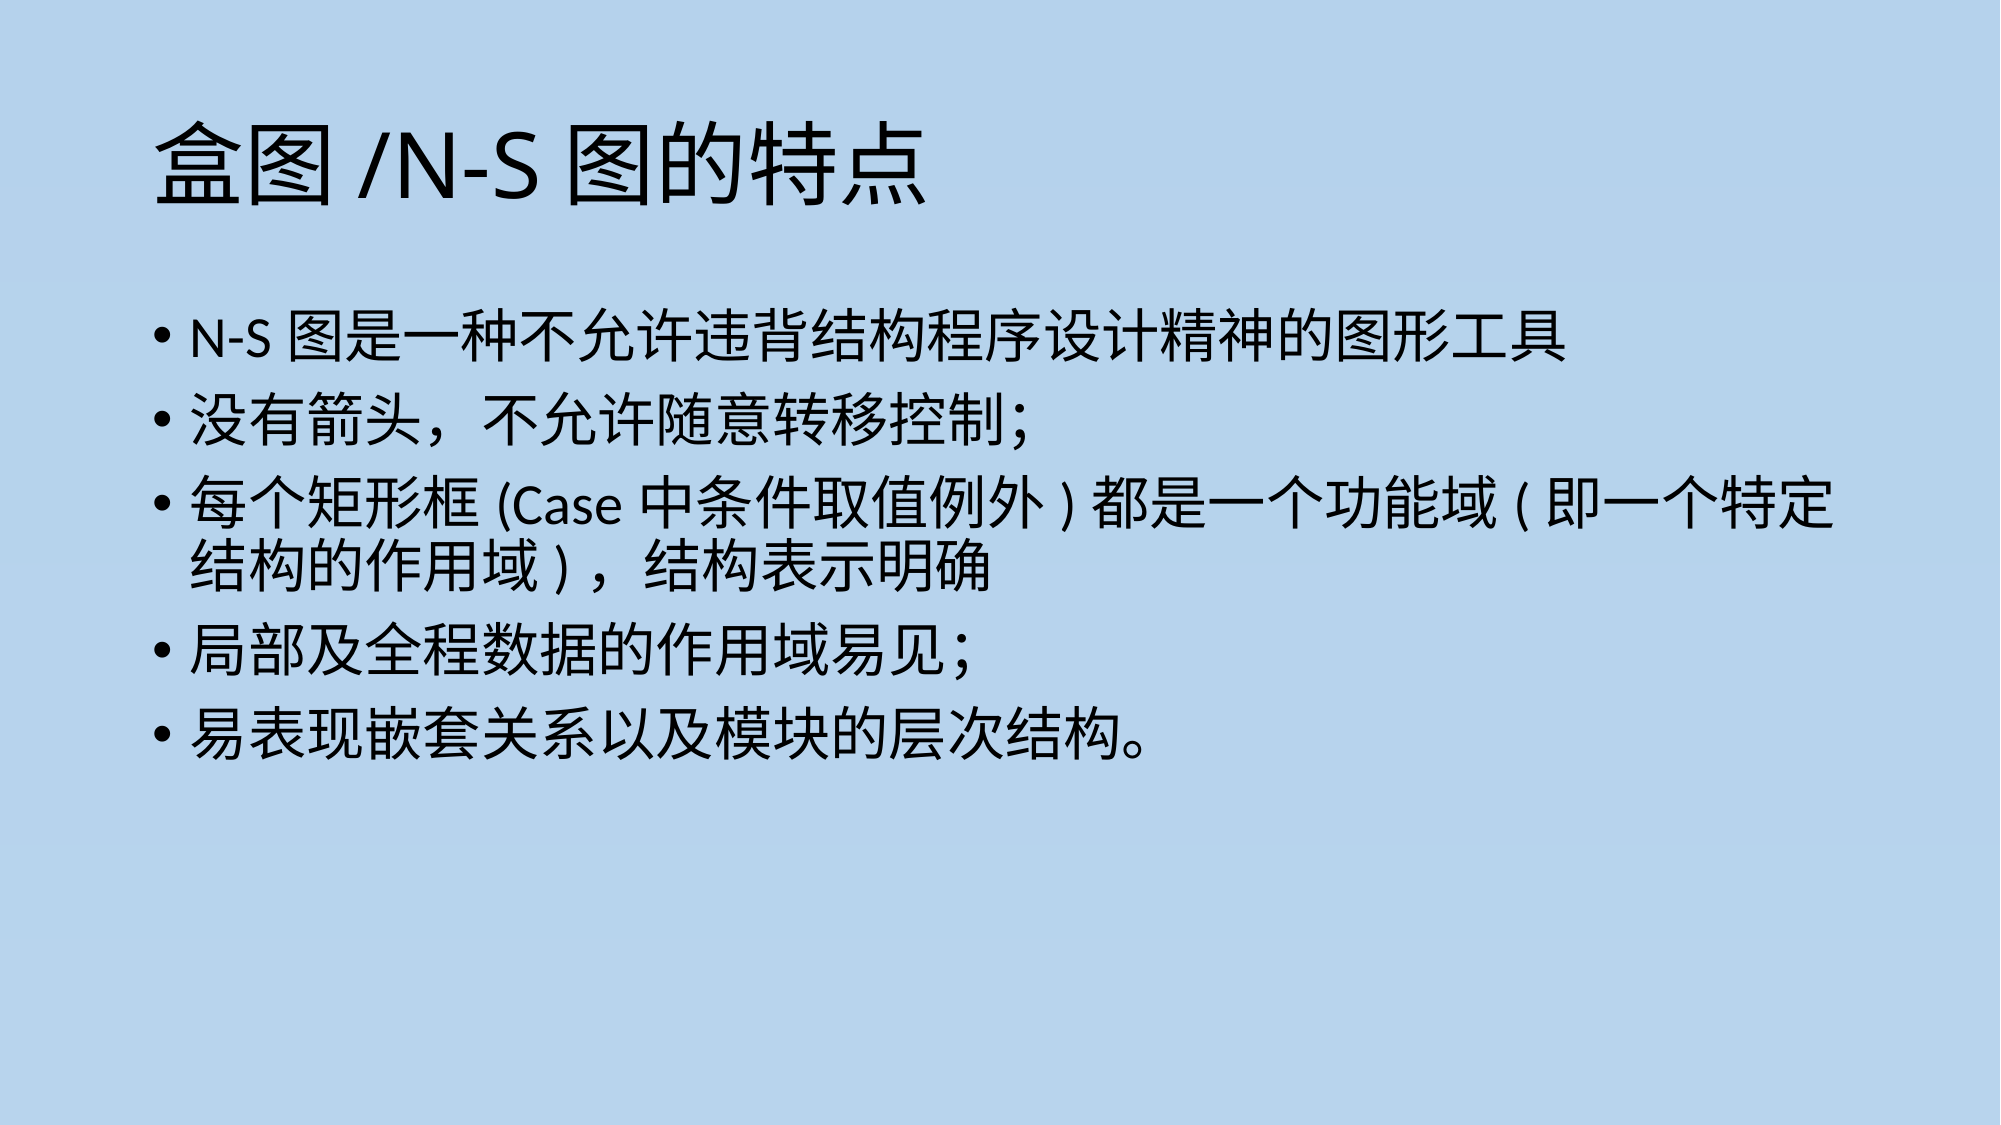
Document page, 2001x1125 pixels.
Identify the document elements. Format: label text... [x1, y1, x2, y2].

title 盒图/N-S图的特点 [137, 59, 1863, 278]
list N-S图是一种不允许违背结构程序设计精神的图形工具 没有箭头，不允许随意转移控制； 每个矩形框(Case中条件取值例外)都是一个功能域(即一个特定结构的作用域)，结构表示明确 局部及全程数据的作用域易见； 易表现嵌套关系以及模块的层次结构。 [137, 299, 1863, 1014]
